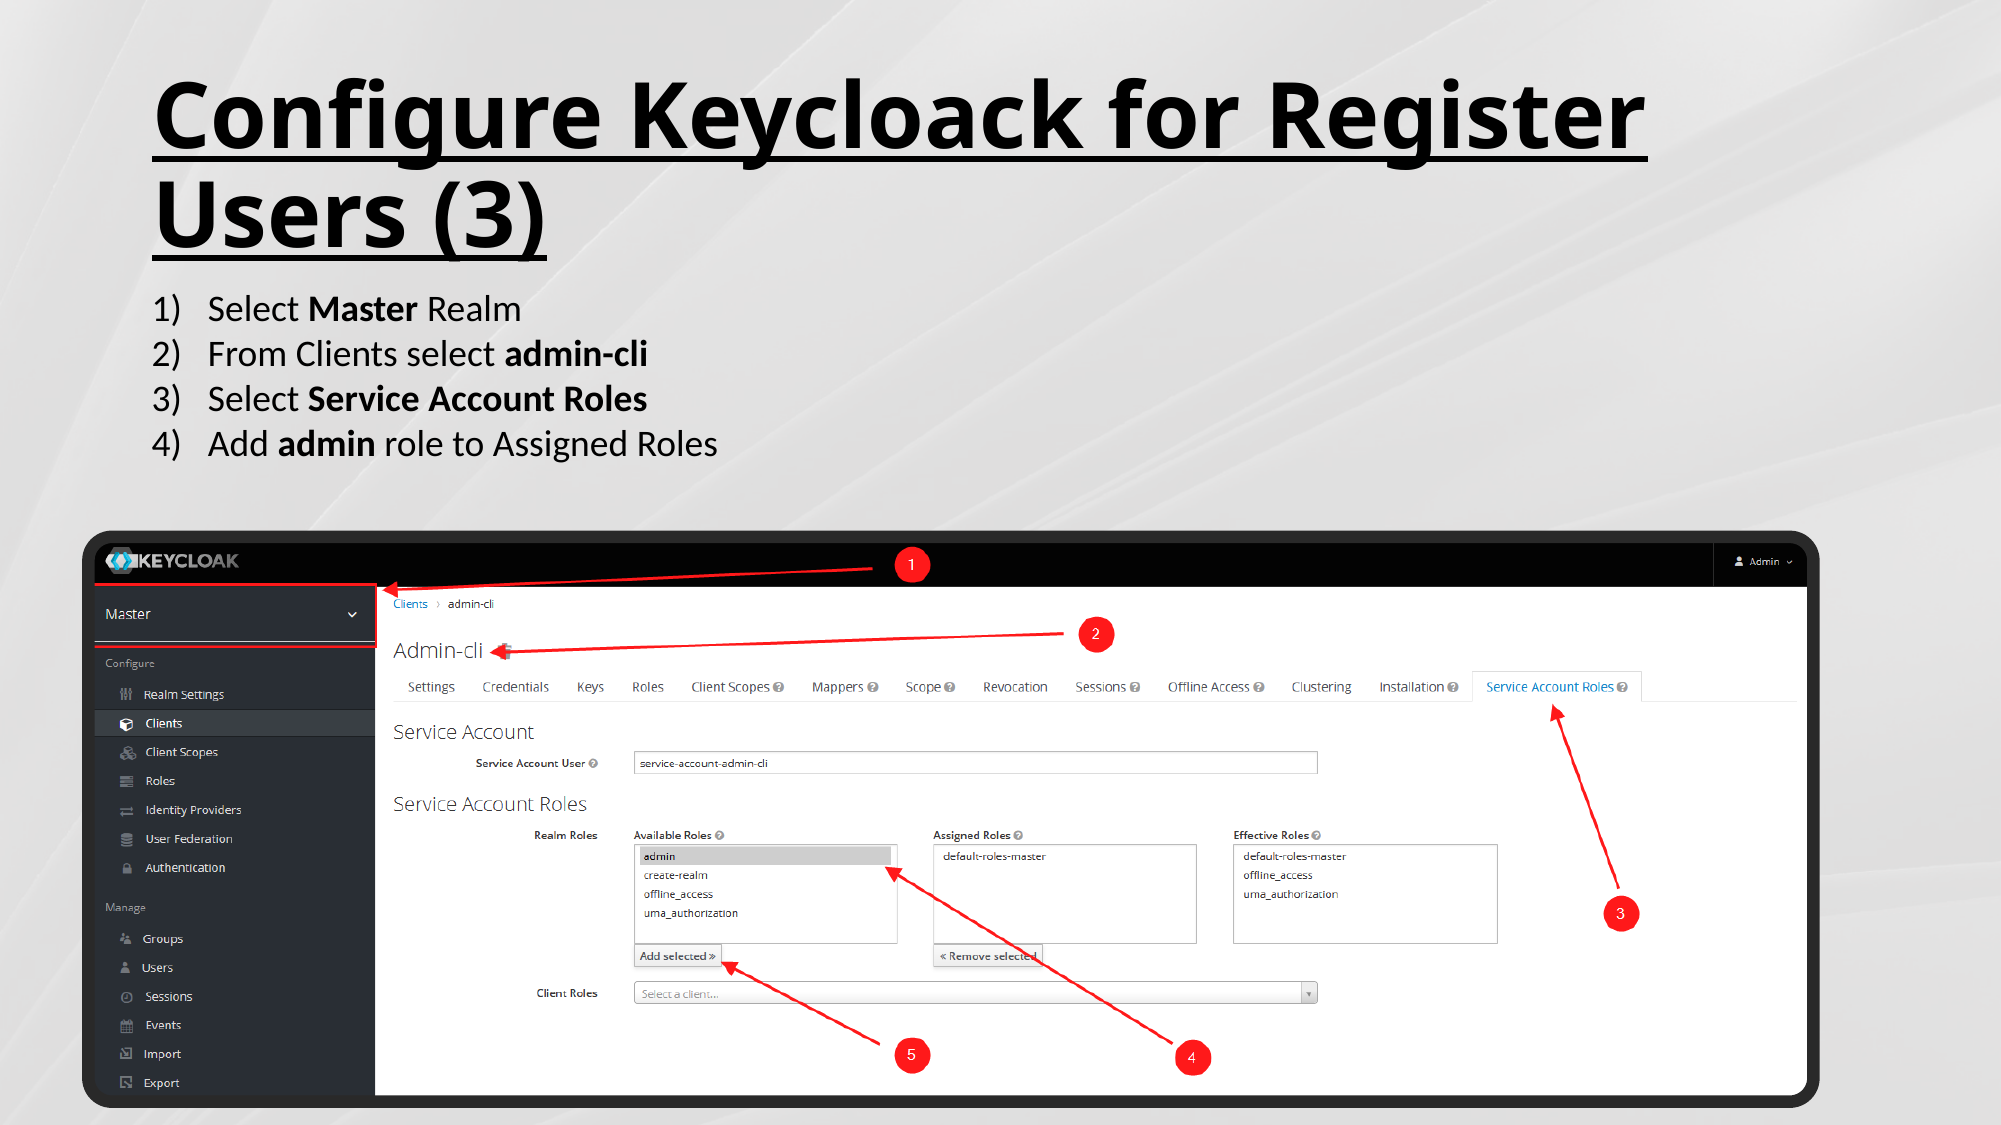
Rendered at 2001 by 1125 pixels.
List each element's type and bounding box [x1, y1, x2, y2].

list [88, 536, 1814, 1102]
picture [0, 0, 2000, 1125]
